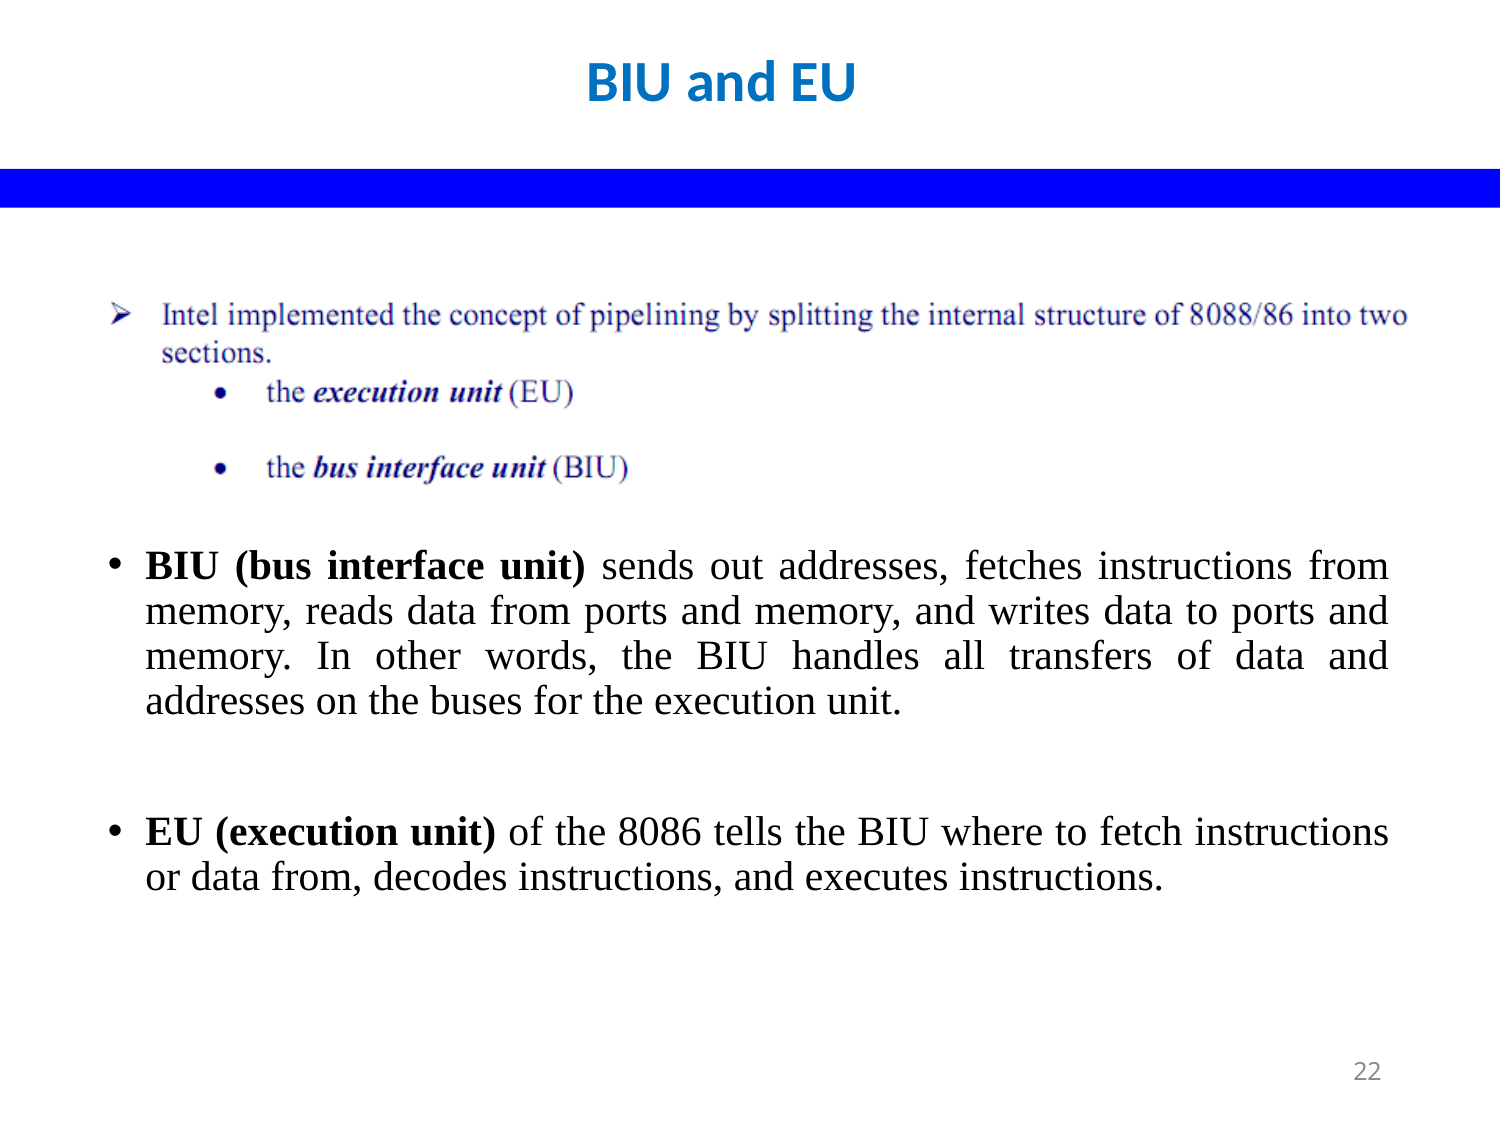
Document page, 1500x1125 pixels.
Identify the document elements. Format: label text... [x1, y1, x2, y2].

picture [99, 292, 1500, 495]
text_box [0, 168, 1500, 209]
title BIU and EU [571, 32, 1029, 133]
slide_number 22 [1059, 1042, 1397, 1103]
list BIU (bus interface unit) sends out addresses, fetches instructions from memory, reads data from ports and memory, and writes data to ports and memory. In other words, the BIU handles all transfers of data and addresses on the buses for the execution unit. EU (execution unit) of the 8086 tells the BIU where to fetch instructions or data from, decodes instructions, and executes instructions. [92, 535, 1406, 1000]
